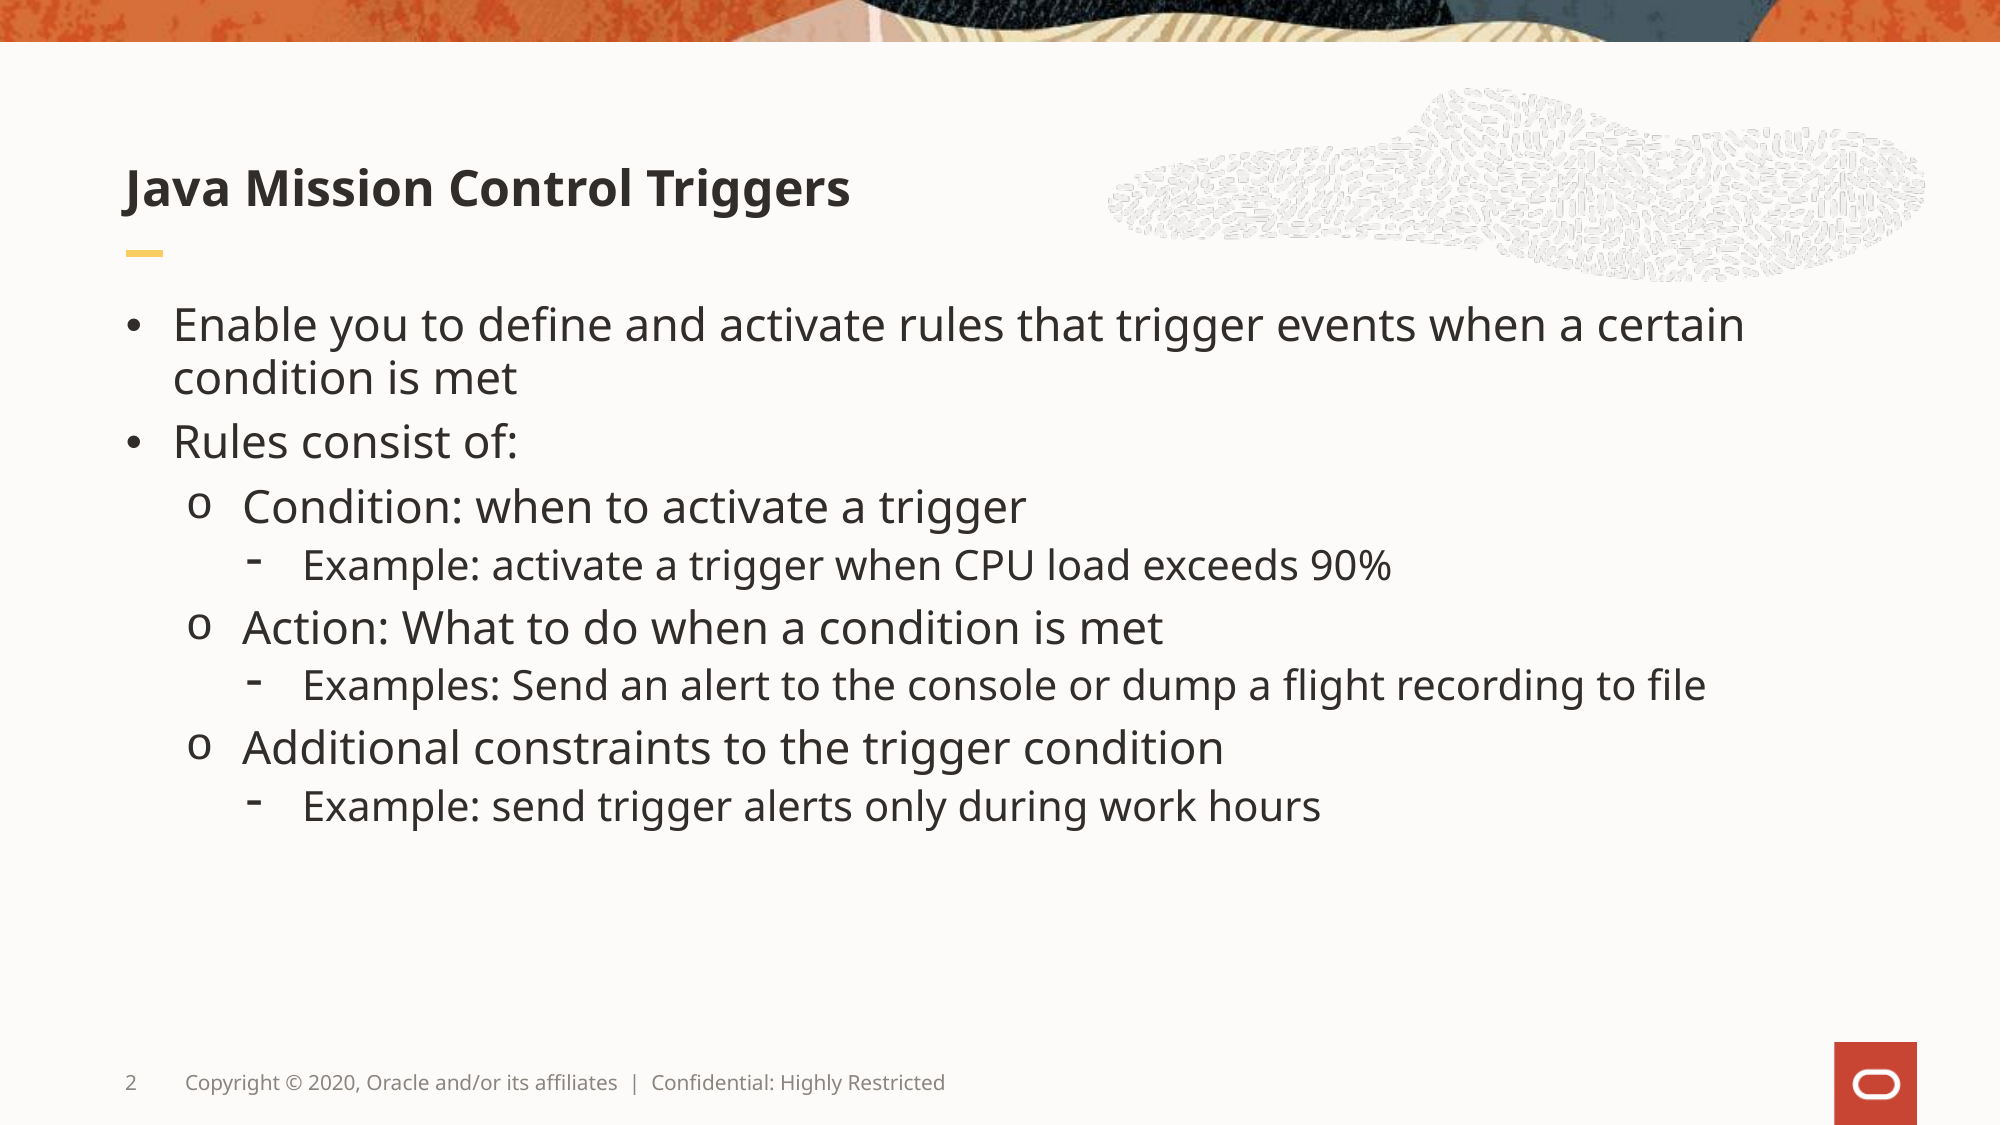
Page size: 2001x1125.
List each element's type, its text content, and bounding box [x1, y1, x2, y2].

title Java Mission Control Triggers [125, 83, 1877, 219]
picture [0, 0, 2000, 42]
slide_number 2 [125, 1053, 185, 1114]
footer Copyright © 2020, Oracle and/or its affiliates | Confidential: Highly Restricted [185, 1053, 1128, 1114]
list Enable you to define and activate rules that trigger events when a certain condition is met Rules consist of: Condition: when to activate a trigger Example: activate a trigger when CPU load exceeds 90% Action: What to do when a condition is met Examples: Send an alert to the console or dump a flight recording to file Additional constraints to the trigger condition Example: send trigger alerts only during work hours [125, 300, 1877, 1002]
